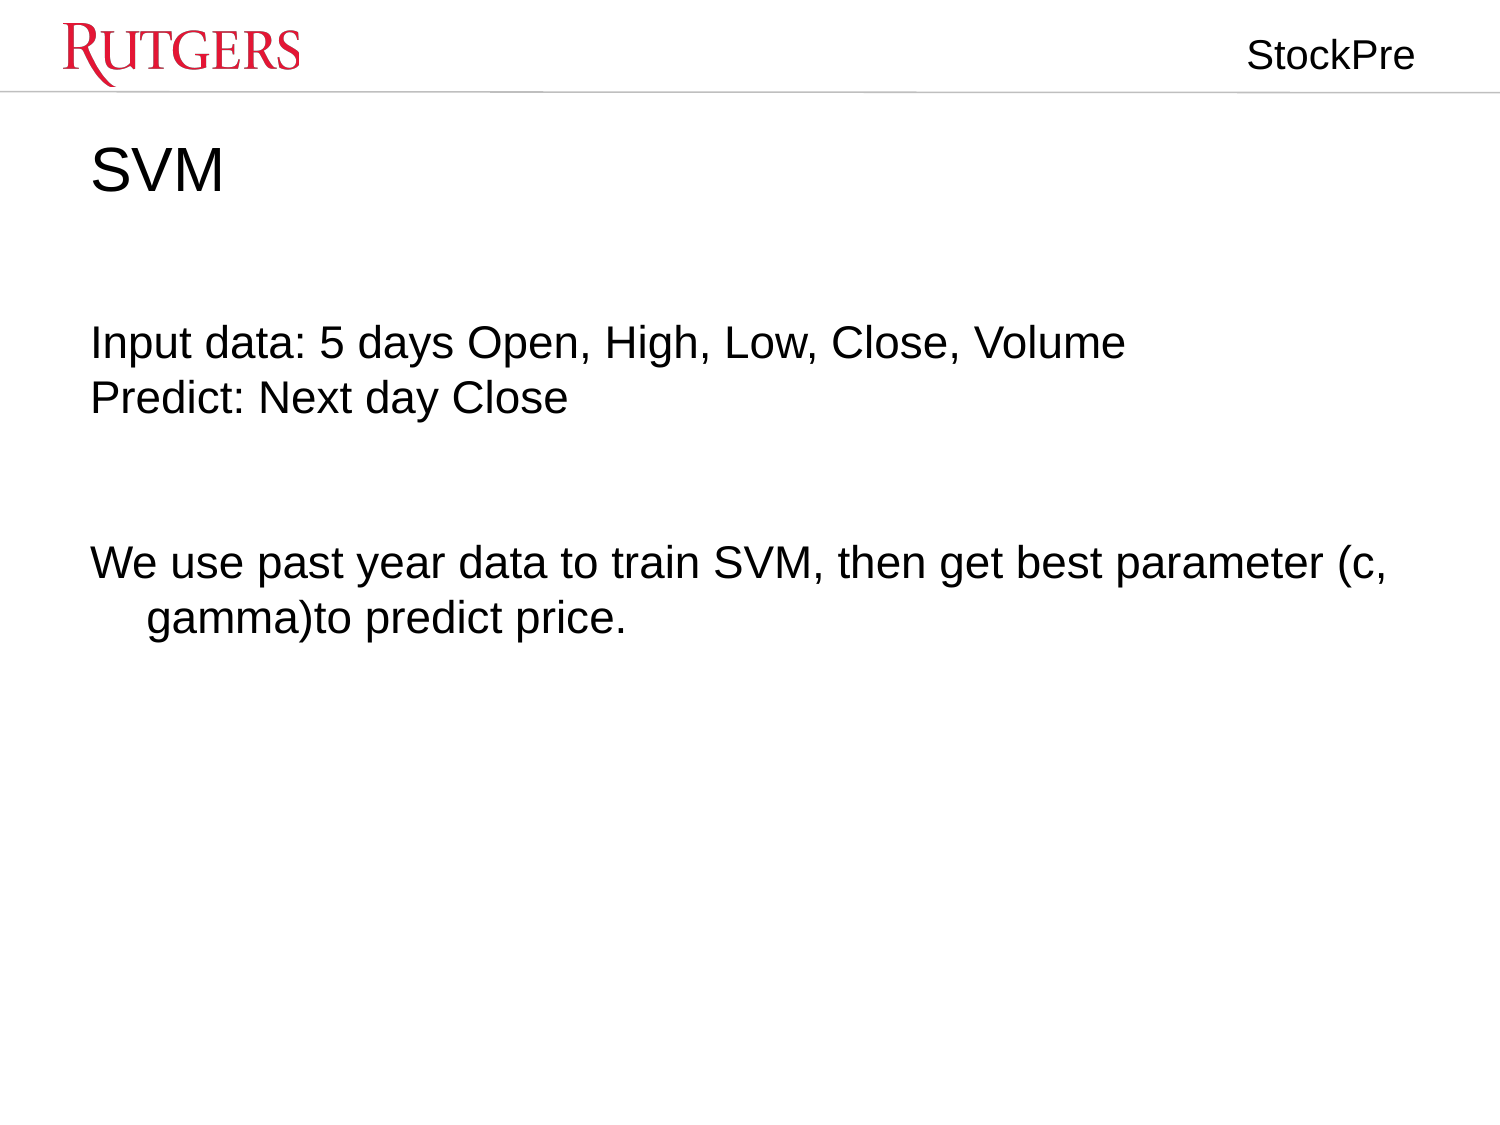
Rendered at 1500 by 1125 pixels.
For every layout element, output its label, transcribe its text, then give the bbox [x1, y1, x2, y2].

list Input data: 5 days Open, High, Low, Close, Volume Predict: Next day Close We use past year data to train SVM, then get best parameter (c, gamma)to predict price. [75, 249, 1425, 994]
title SVM [75, 99, 1425, 233]
picture [63, 23, 299, 87]
